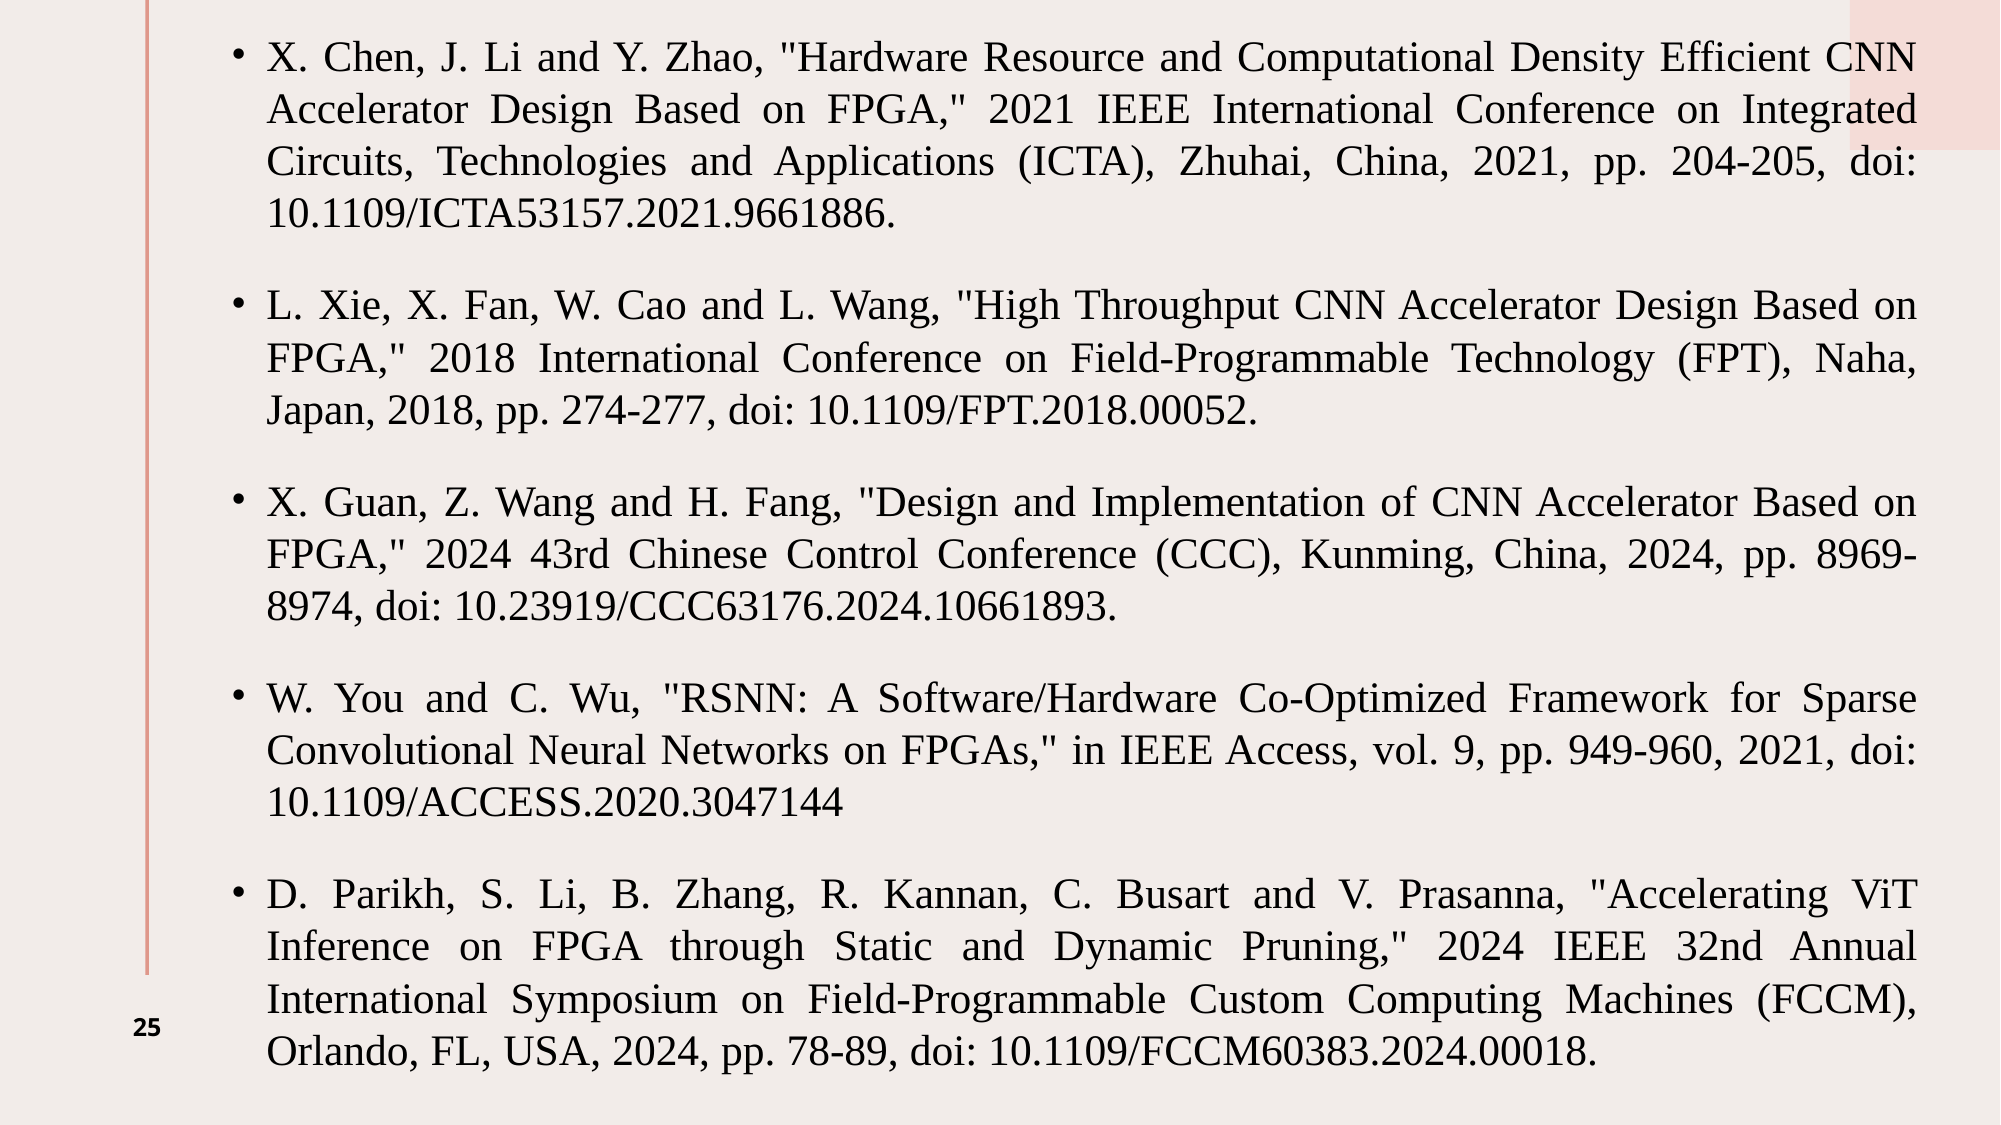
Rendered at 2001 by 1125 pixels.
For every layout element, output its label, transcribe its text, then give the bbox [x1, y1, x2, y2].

list X. Chen, J. Li and Y. Zhao, "Hardware Resource and Computational Density Efficient CNN Accelerator Design Based on FPGA," 2021 IEEE International Conference on Integrated Circuits, Technologies and Applications (ICTA), Zhuhai, China, 2021, pp. 204-205, doi: 10.1109/ICTA53157.2021.9661886. L. Xie, X. Fan, W. Cao and L. Wang, "High Throughput CNN Accelerator Design Based on FPGA," 2018 International Conference on Field-Programmable Technology (FPT), Naha, Japan, 2018, pp. 274-277, doi: 10.1109/FPT.2018.00052. X. Guan, Z. Wang and H. Fang, "Design and Implementation of CNN Accelerator Based on FPGA," 2024 43rd Chinese Control Conference (CCC), Kunming, China, 2024, pp. 8969-8974, doi: 10.23919/CCC63176.2024.10661893. W. You and C. Wu, "RSNN: A Software/Hardware Co-Optimized Framework for Sparse Convolutional Neural Networks on FPGAs," in IEEE Access, vol. 9, pp. 949-960, 2021, doi: 10.1109/ACCESS.2020.3047144 D. Parikh, S. Li, B. Zhang, R. Kannan, C. Busart and V. Prasanna, "Accelerating ViT Inference on FPGA through Static and Dynamic Pruning," 2024 IEEE 32nd Annual International Symposium on Field-Programmable Custom Computing Machines (FCCM), Orlando, FL, USA, 2024, pp. 78-89, doi: 10.1109/FCCM60383.2024.00018. [231, 20, 1935, 1082]
slide_number 25 [67, 975, 227, 1082]
